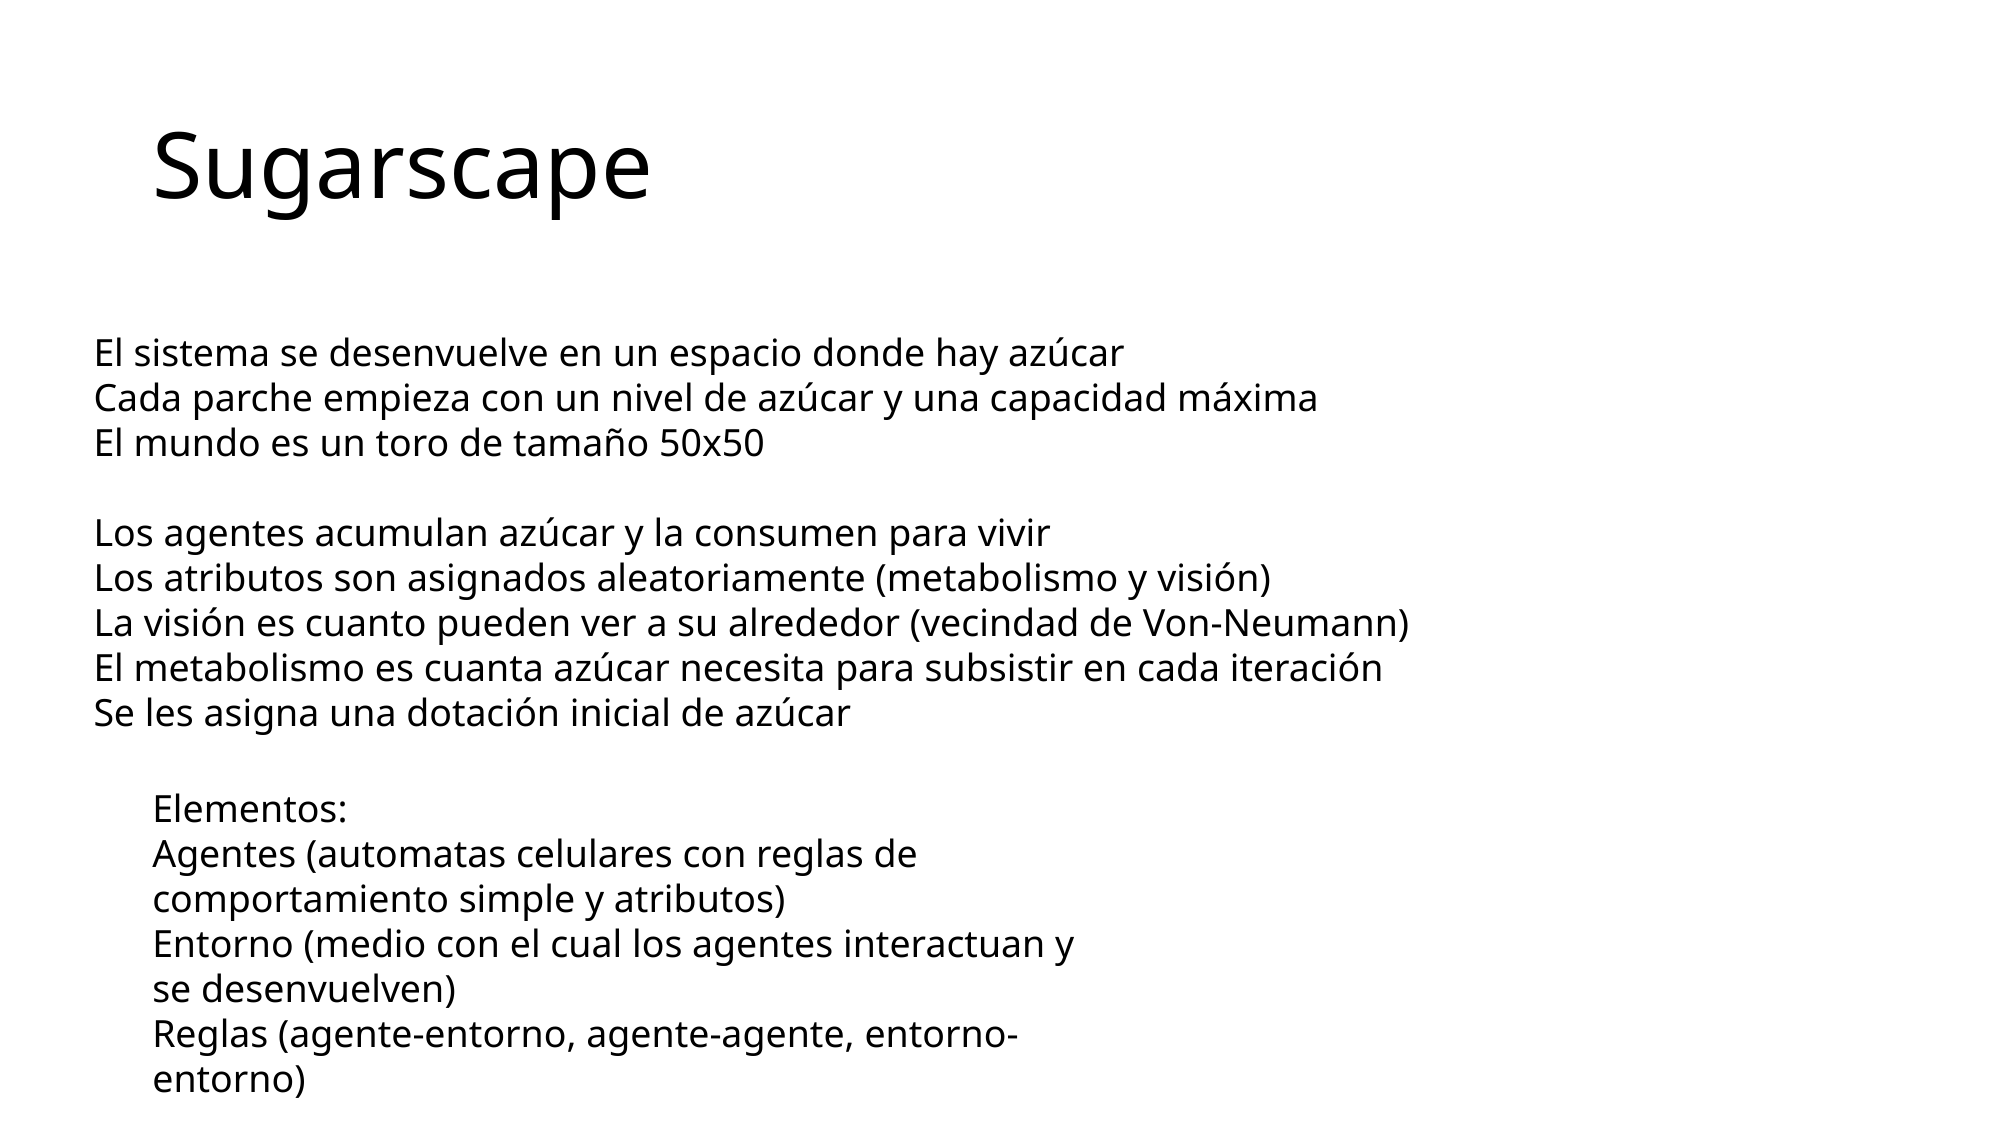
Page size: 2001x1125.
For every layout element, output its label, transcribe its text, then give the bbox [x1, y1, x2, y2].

title Sugarscape [137, 59, 1863, 278]
text_box Elementos: Agentes (automatas celulares con reglas de comportamiento simple y atributos) Entorno (medio con el cual los agentes interactuan y se desenvuelven) Reglas (agente-entorno, agente-agente, entorno-entorno) [137, 777, 1138, 1107]
text_box El sistema se desenvuelve en un espacio donde hay azúcar Cada parche empieza con un nivel de azúcar y una capacidad máxima El mundo es un toro de tamaño 50x50 Los agentes acumulan azúcar y la consumen para vivir Los atributos son asignados aleatoriamente (metabolismo y visión) La visión es cuanto pueden ver a su alrededor (vecindad de Von-Neumann) El metabolismo es cuanta azúcar necesita para subsistir en cada iteración Se les asigna una dotación inicial de azúcar [78, 321, 1637, 831]
